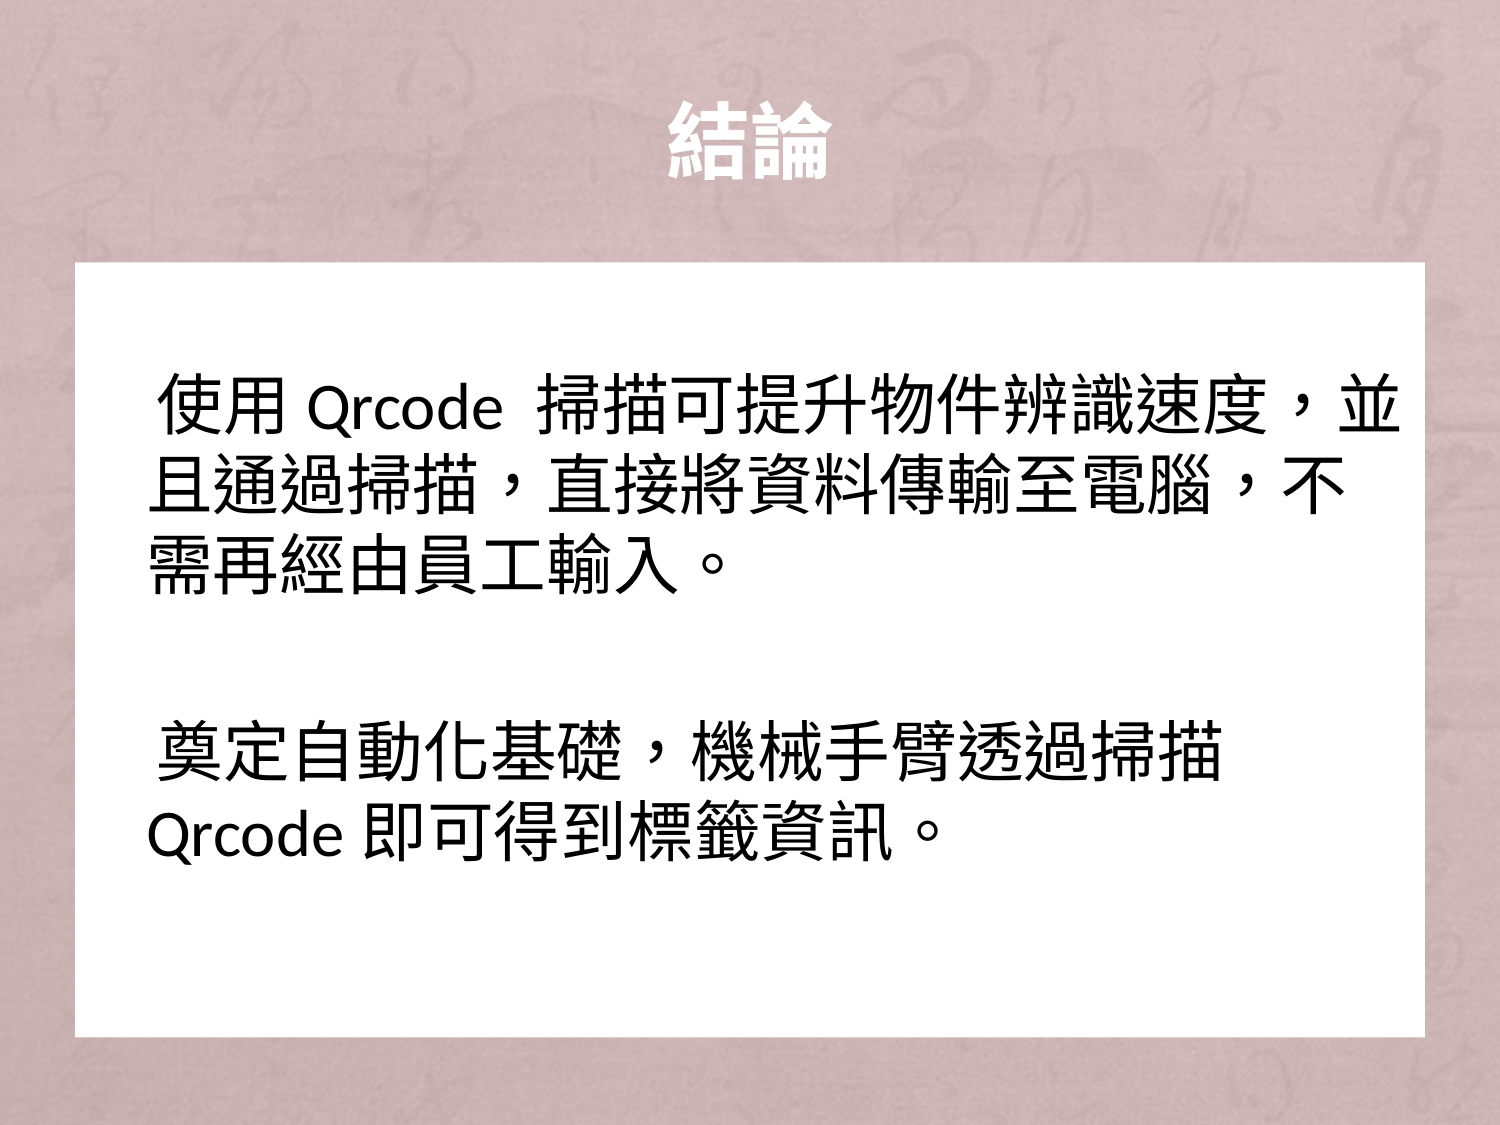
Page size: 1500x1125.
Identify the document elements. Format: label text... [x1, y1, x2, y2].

list 使用Qrcode 掃描可提升物件辨識速度，並且通過掃描，直接將資料傳輸至電腦，不需再經由員工輸入。 奠定自動化基礎，機械手臂透過掃描Qrcode即可得到標籤資訊。 [75, 262, 1425, 1038]
title 結論 [75, 45, 1425, 233]
